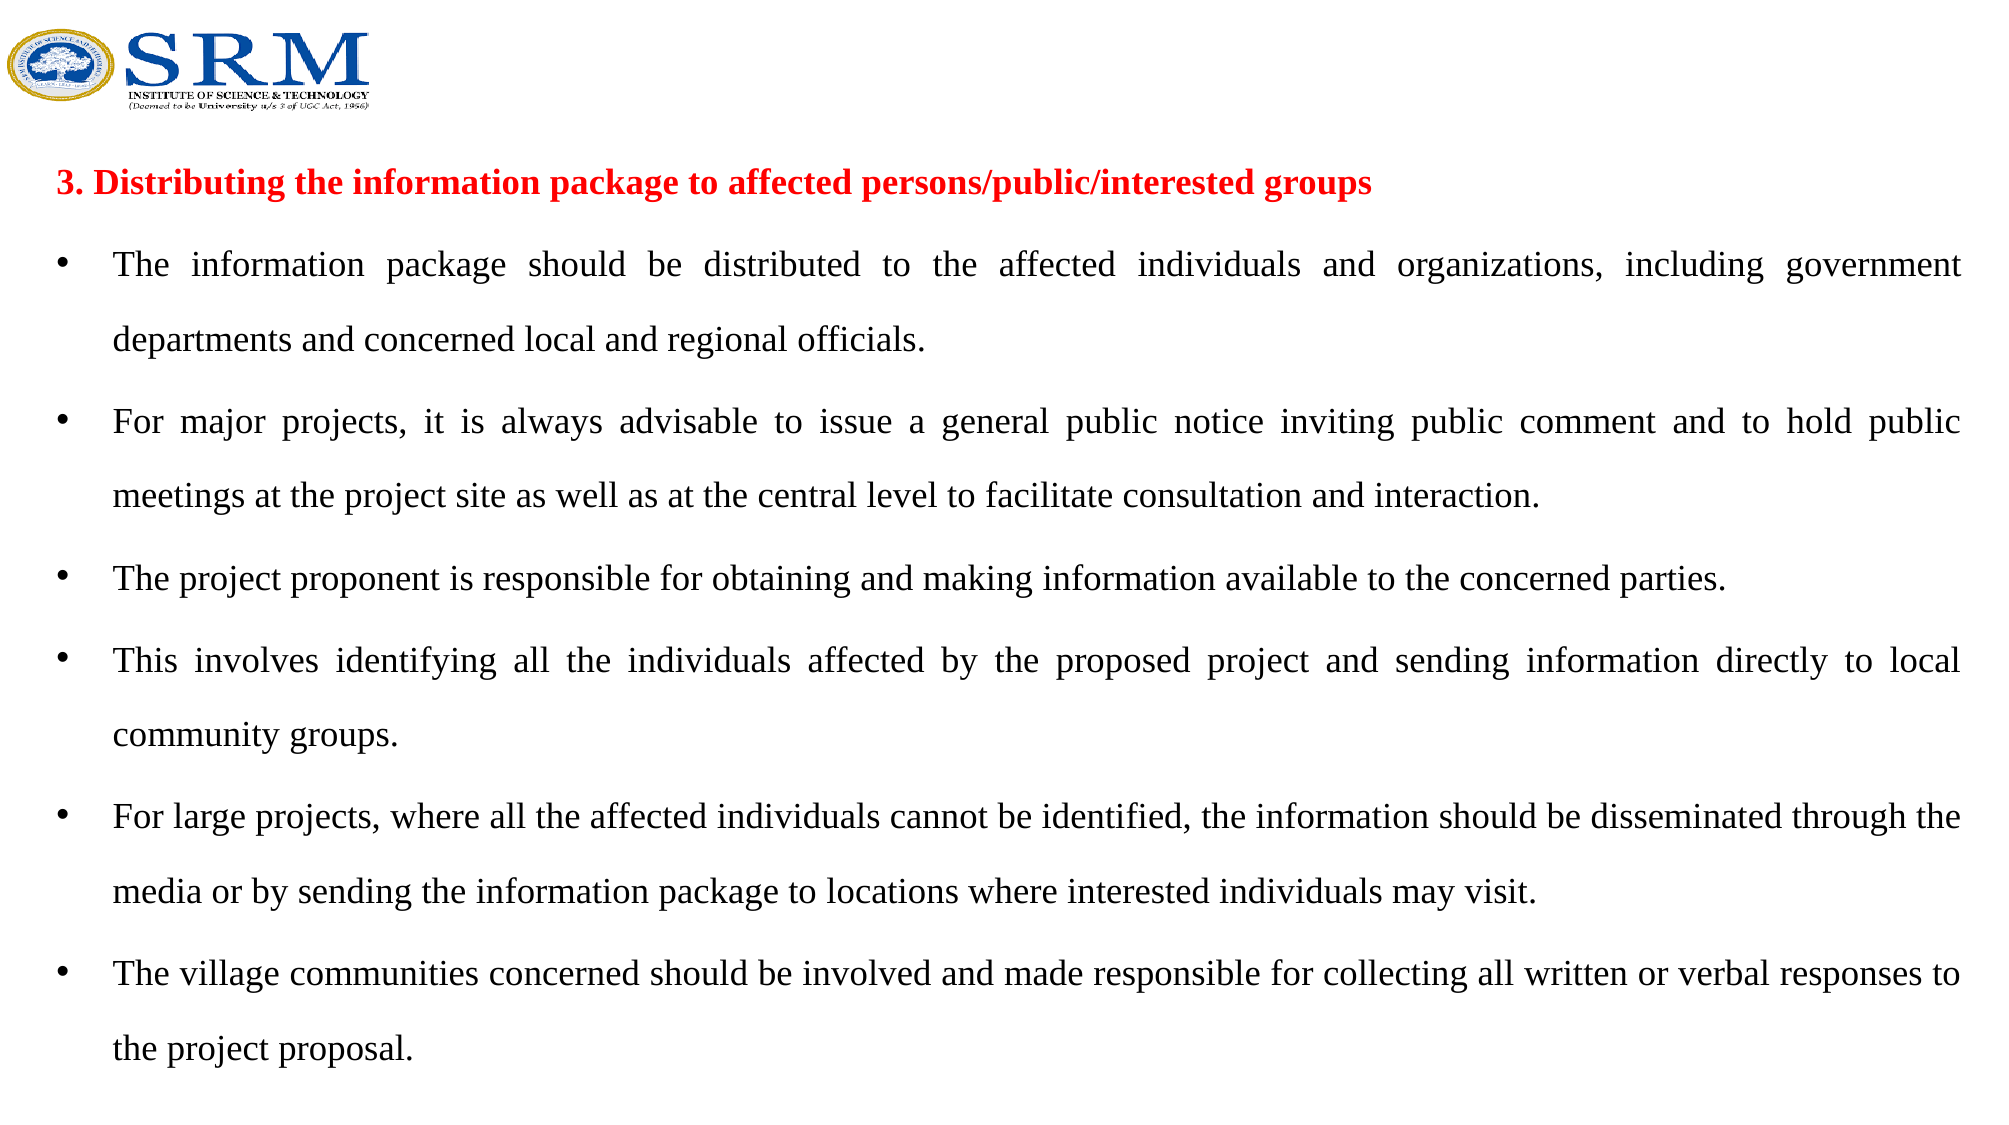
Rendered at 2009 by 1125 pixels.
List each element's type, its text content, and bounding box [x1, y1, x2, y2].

list 3. Distributing the information package to affected persons/public/interested groups The information package should be distributed to the affected individuals and organizations, including government departments and concerned local and regional officials. For major projects, it is always advisable to issue a general public notice inviting public comment and to hold public meetings at the project site as well as at the central level to facilitate consultation and interaction. The project proponent is responsible for obtaining and making information available to the concerned parties. This involves identifying all the individuals affected by the proposed project and sending information directly to local community groups. For large projects, where all the affected individuals cannot be identified, the information should be disseminated through the media or by sending the information package to locations where interested individuals may visit. The village communities concerned should be involved and made responsible for collecting all written or verbal responses to the project proposal. [41, 149, 1979, 1088]
picture [0, 0, 378, 140]
